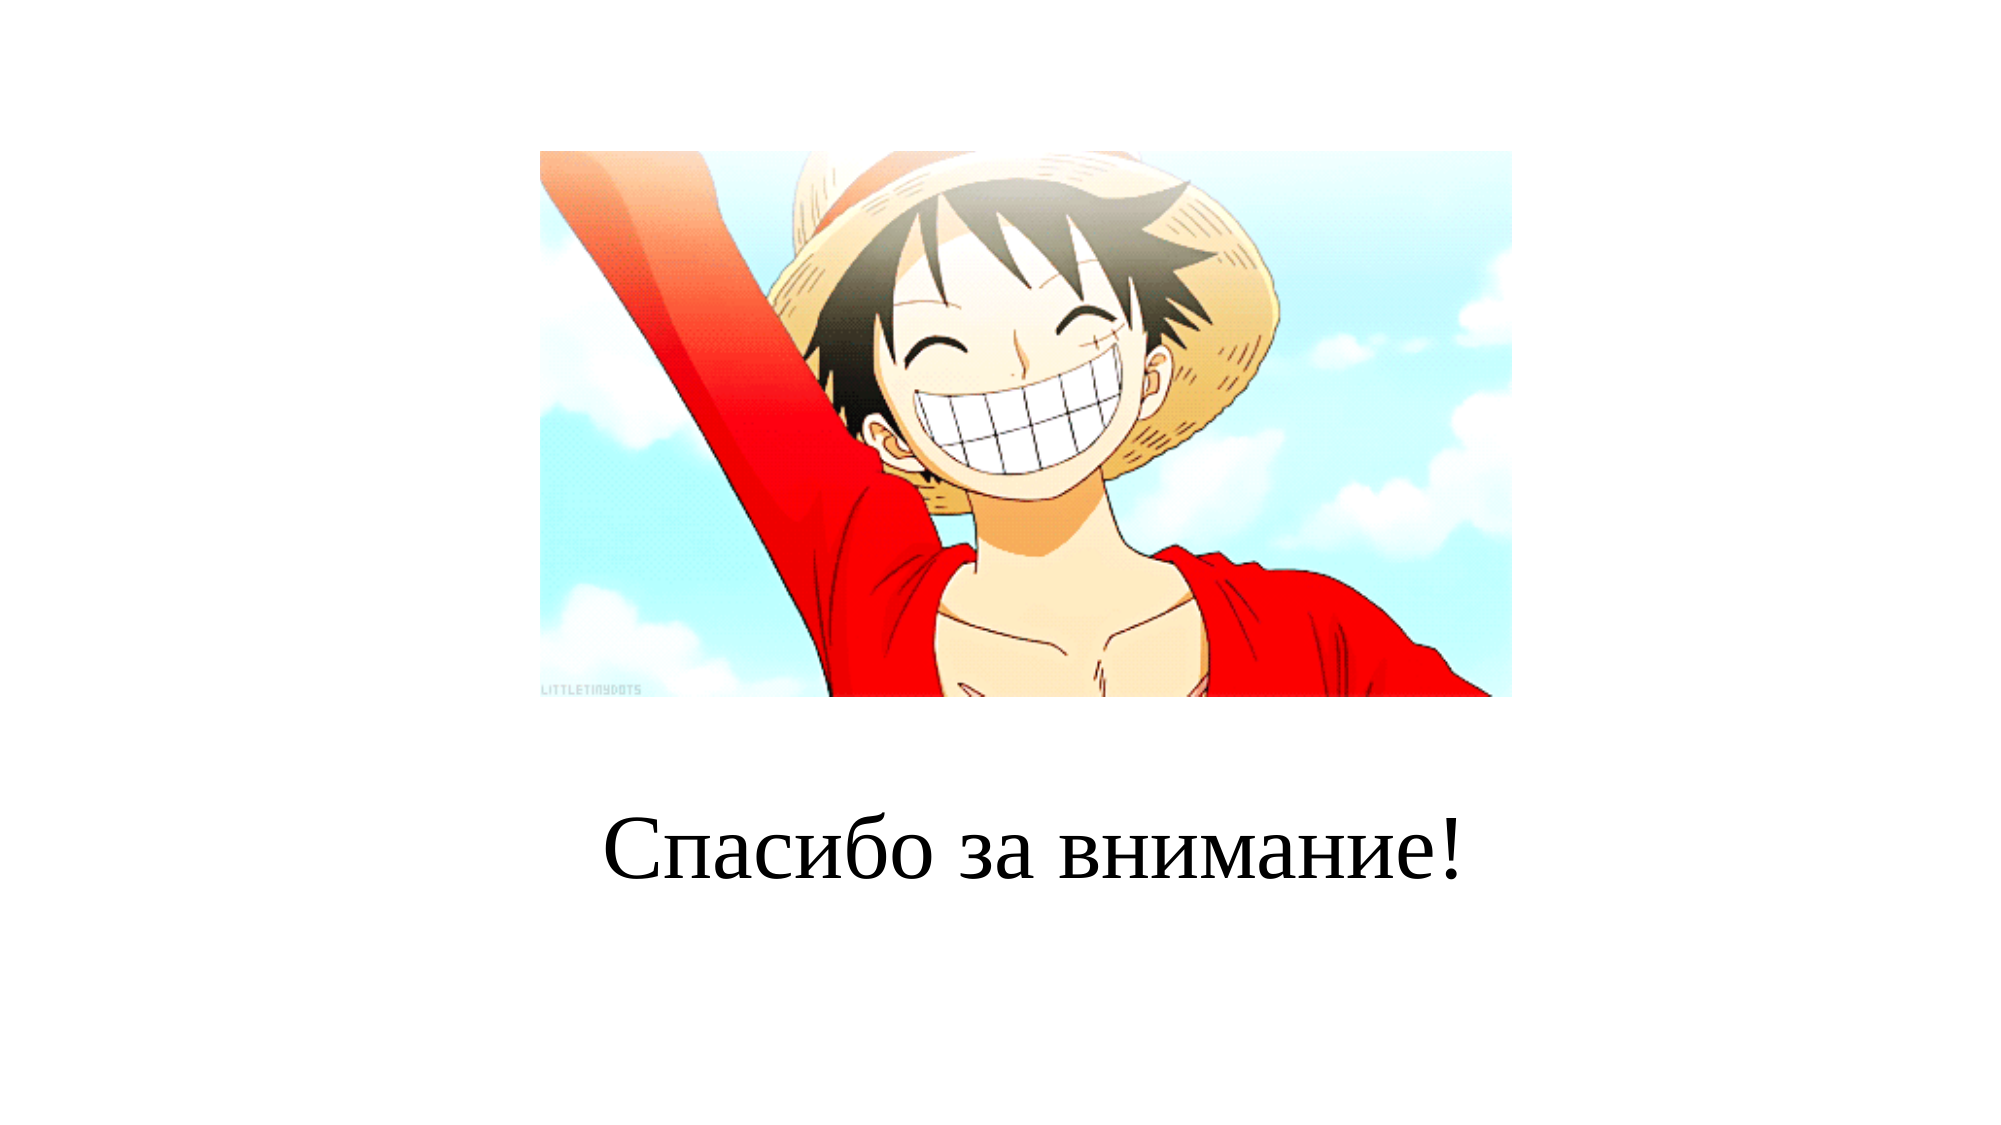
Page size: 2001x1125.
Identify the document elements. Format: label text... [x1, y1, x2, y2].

text_box Спасибо за внимание! [540, 779, 1530, 905]
picture [540, 151, 1512, 697]
